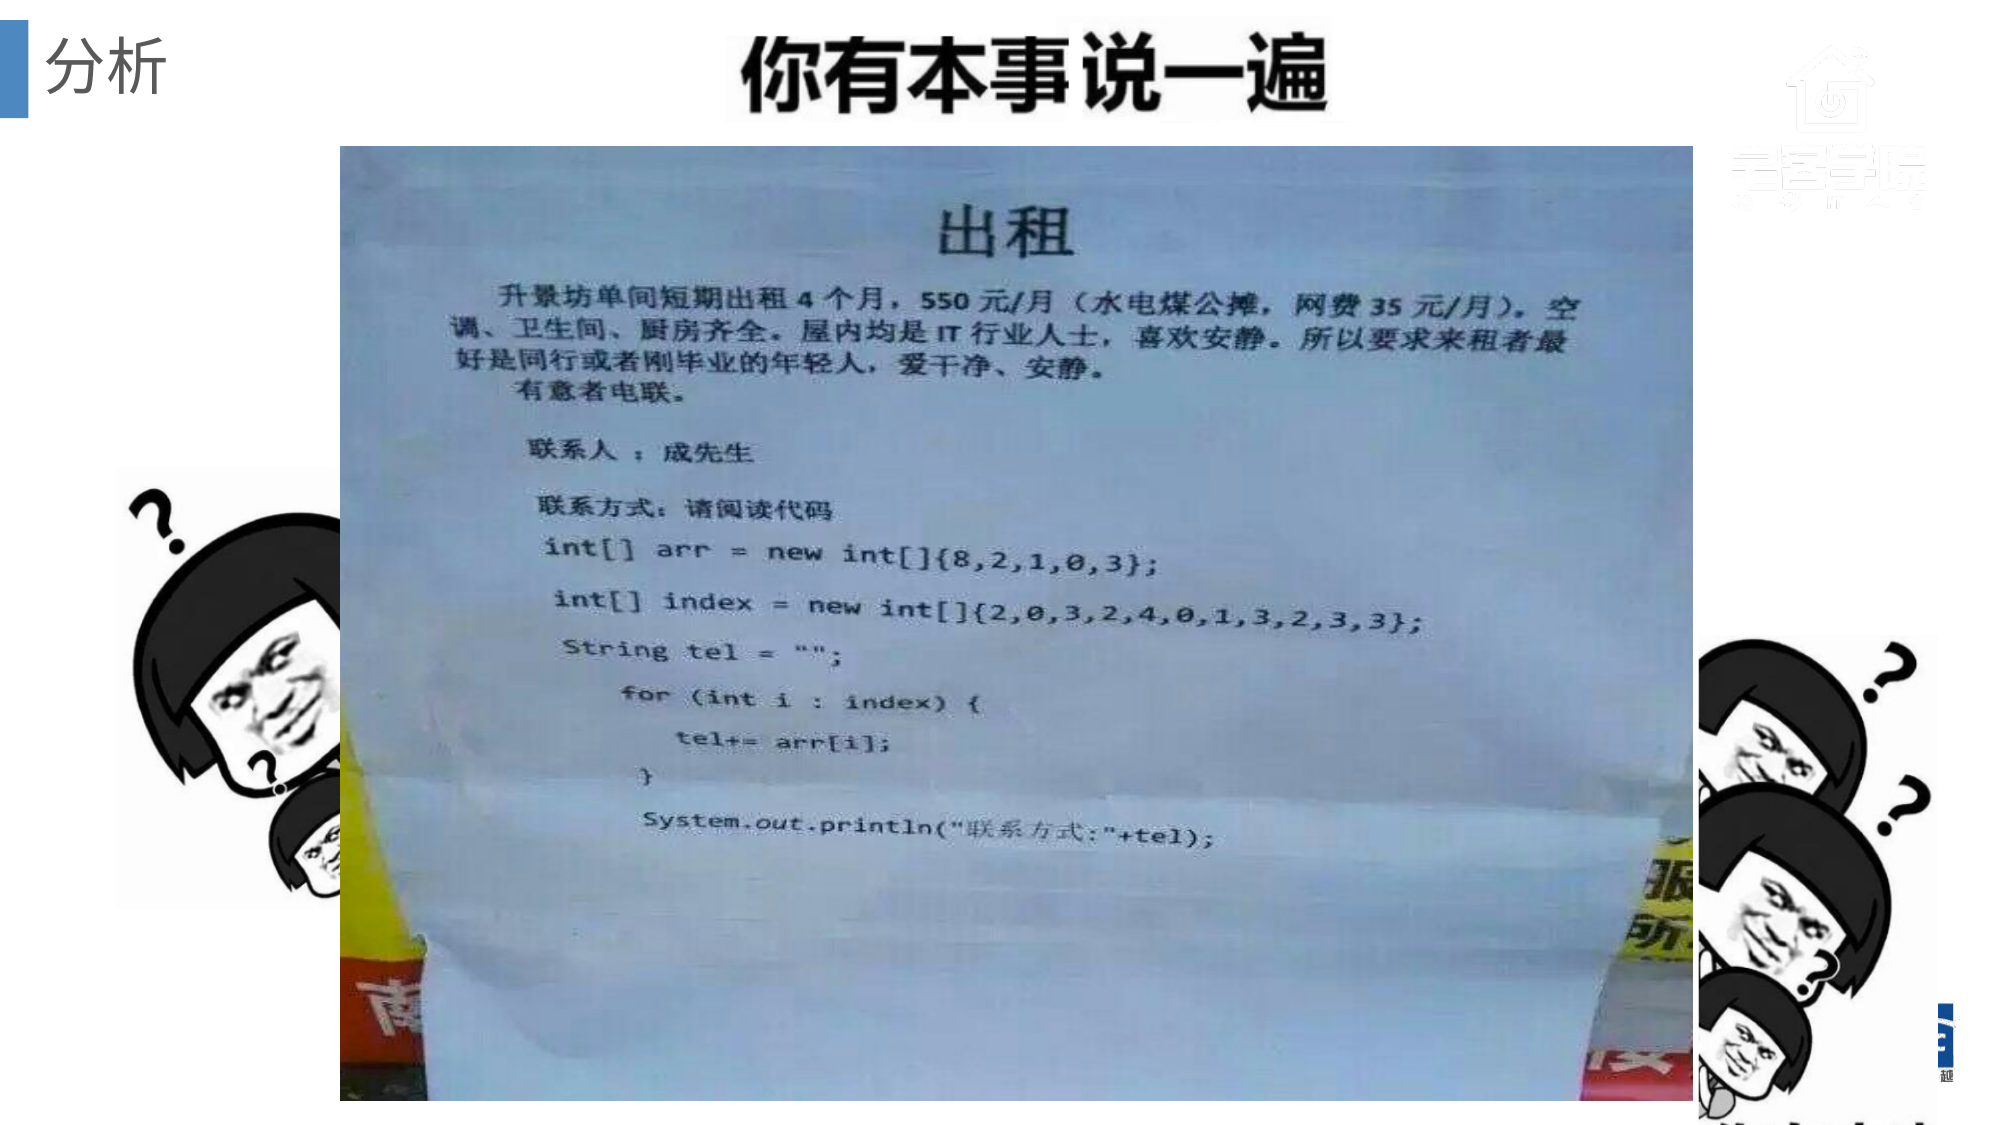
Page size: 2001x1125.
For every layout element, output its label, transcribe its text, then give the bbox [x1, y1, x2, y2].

picture [1938, 994, 1963, 1093]
title 分析 [28, 0, 1927, 140]
picture [1728, 26, 1930, 230]
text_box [715, 16, 1362, 123]
picture [116, 146, 1693, 1101]
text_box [1692, 609, 1938, 1125]
